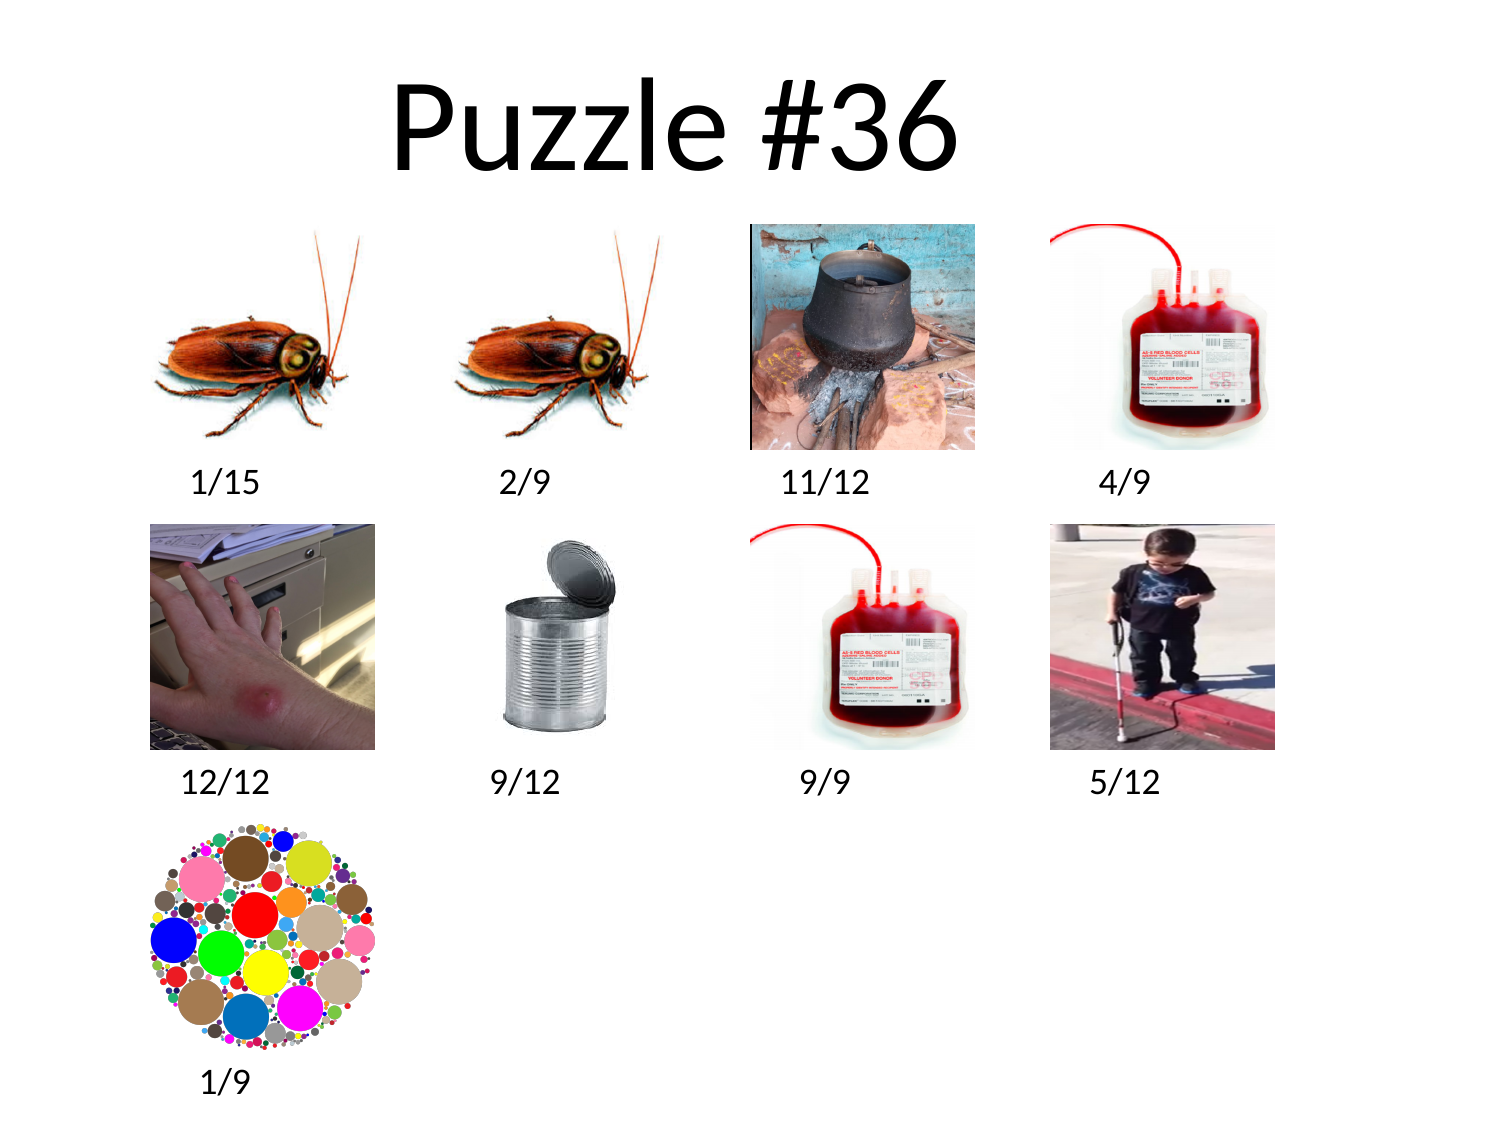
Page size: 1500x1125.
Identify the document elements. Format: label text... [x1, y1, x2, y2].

picture [449, 524, 676, 751]
picture [1049, 224, 1276, 451]
picture [1049, 524, 1276, 751]
text_box Puzzle #36 [373, 29, 976, 205]
picture [149, 524, 376, 751]
text_box 11/12 [764, 459, 886, 510]
text_box 1/9 [183, 1059, 267, 1110]
text_box 5/12 [1074, 759, 1176, 810]
picture [749, 524, 976, 751]
picture [749, 224, 976, 451]
text_box 2/9 [483, 459, 567, 510]
picture [449, 224, 676, 451]
picture [149, 824, 376, 1051]
text_box 12/12 [164, 759, 286, 810]
text_box 1/15 [174, 459, 276, 510]
picture [149, 224, 376, 451]
text_box 9/12 [474, 759, 576, 810]
text_box 9/9 [783, 759, 867, 810]
text_box 4/9 [1083, 459, 1167, 510]
